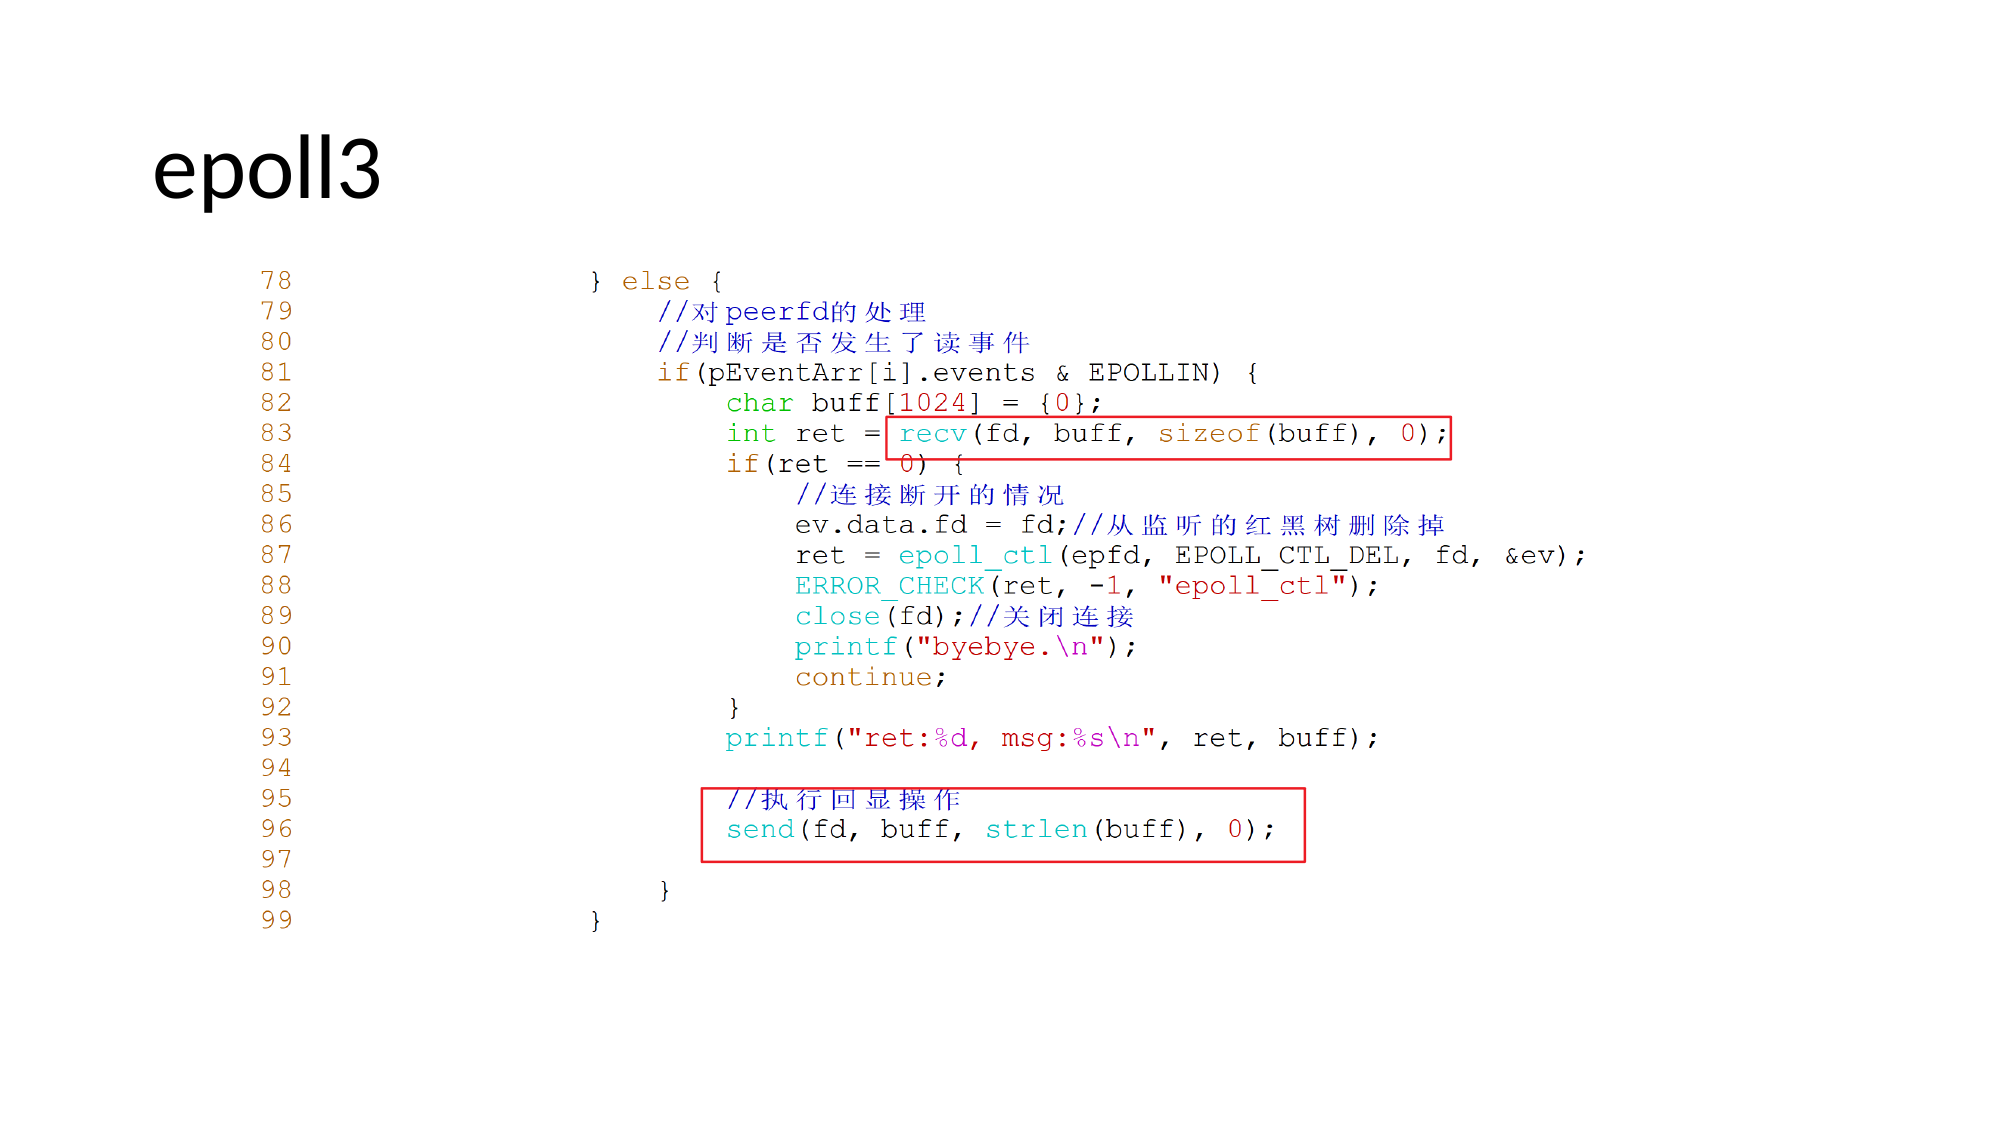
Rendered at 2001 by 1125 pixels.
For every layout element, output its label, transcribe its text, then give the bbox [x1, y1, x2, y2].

picture [251, 260, 1614, 939]
title epoll3 [137, 59, 1863, 278]
